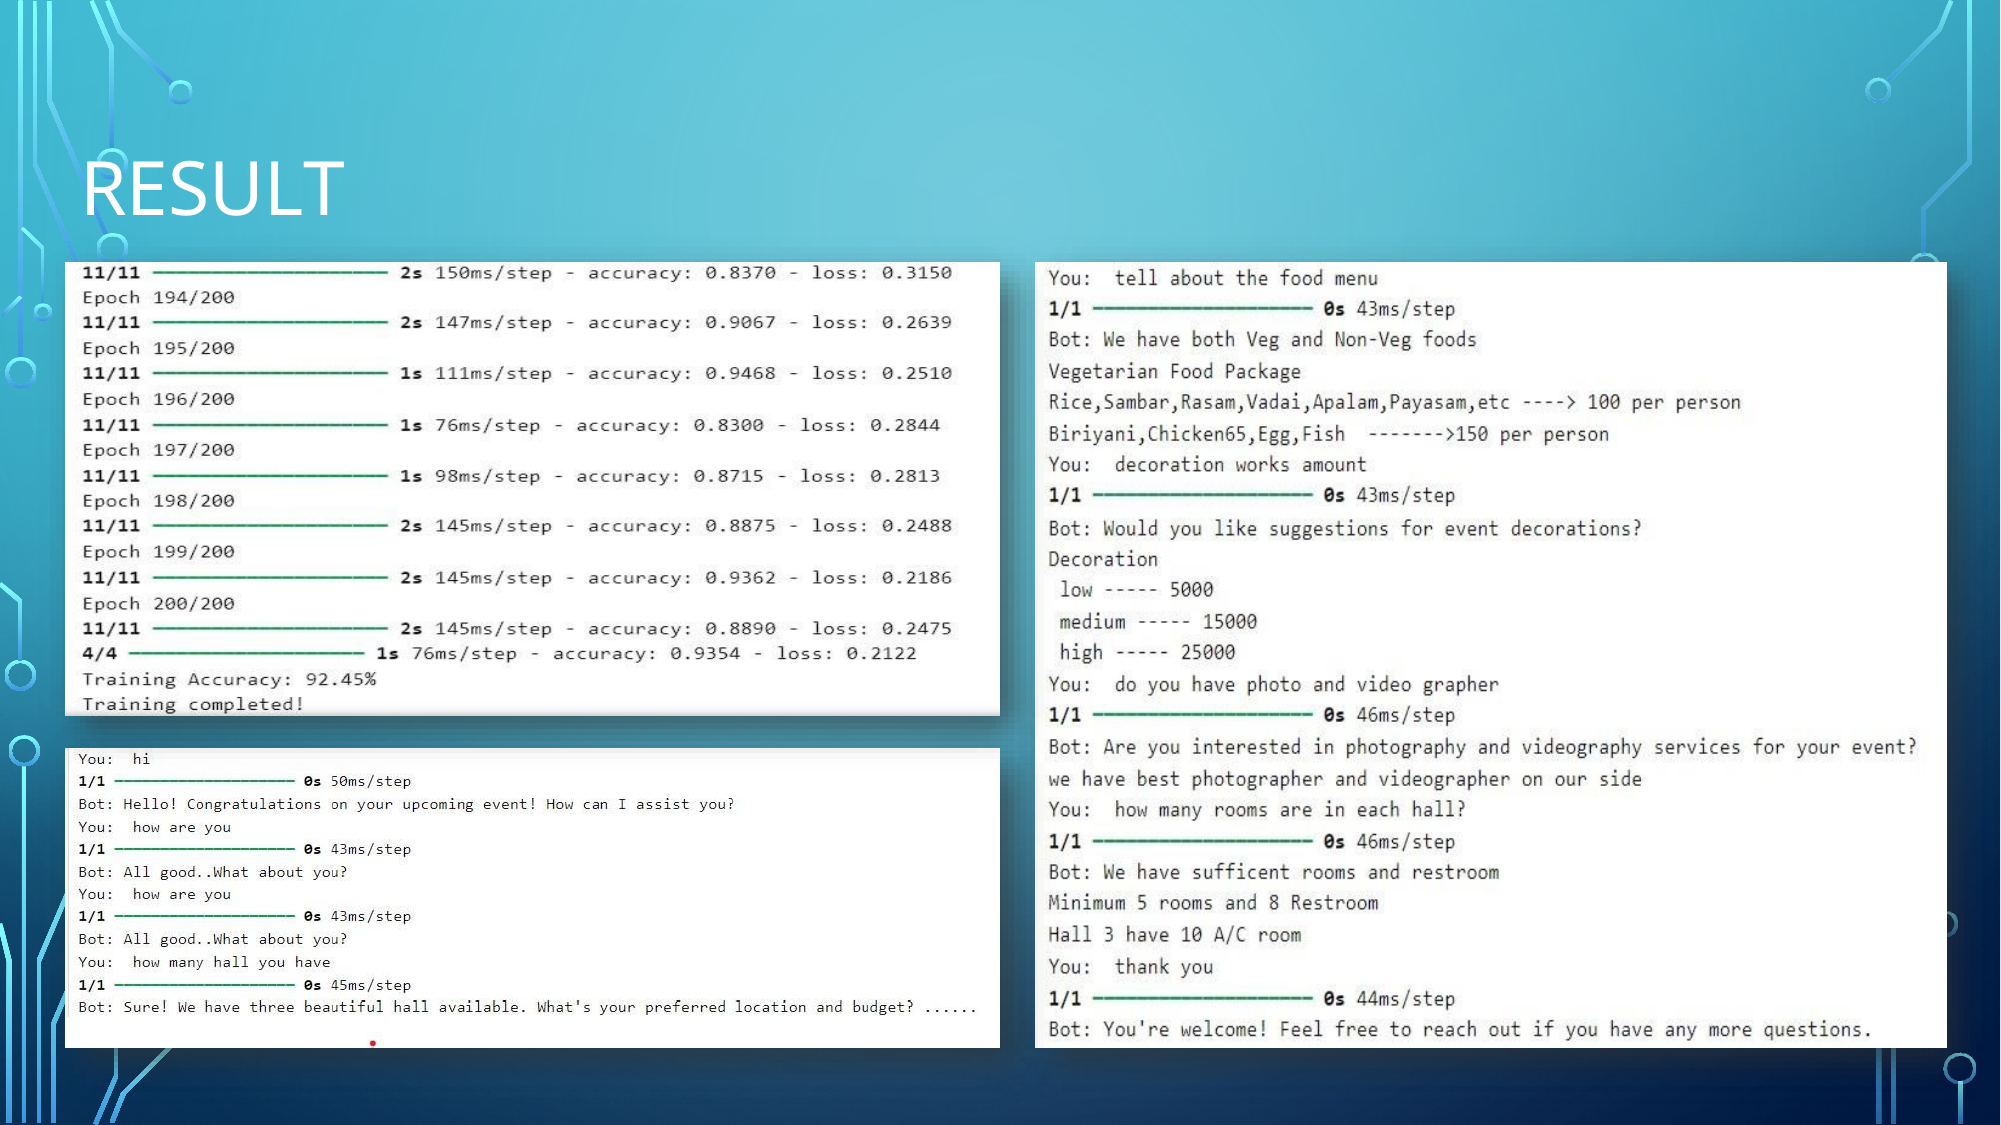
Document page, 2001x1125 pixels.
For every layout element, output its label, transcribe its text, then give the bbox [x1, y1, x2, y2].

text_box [32, 229, 2000, 1110]
title RESULT [77, 89, 389, 229]
